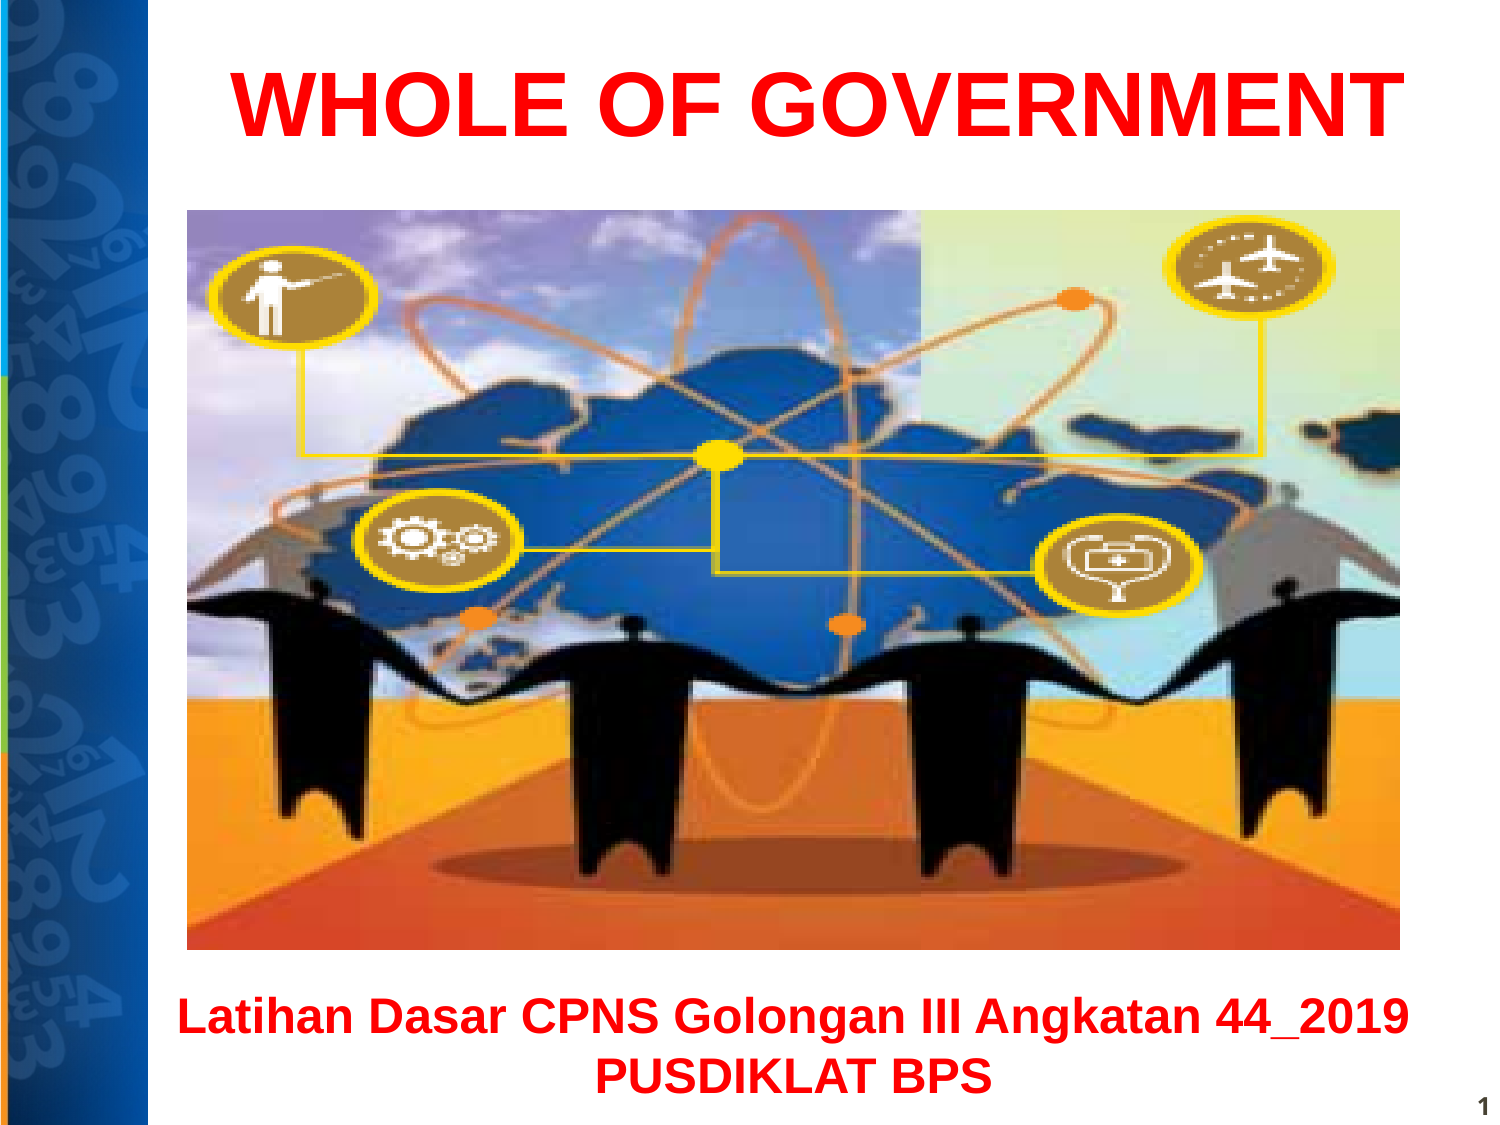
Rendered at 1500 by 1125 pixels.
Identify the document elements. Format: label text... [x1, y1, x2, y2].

slide_number 1 [1156, 1077, 1500, 1125]
text_box WHOLE OF GOVERNMENT [87, 37, 1500, 163]
text_box Latihan Dasar CPNS Golongan III Angkatan 44_2019 PUSDIKLAT BPS [106, 976, 1482, 1112]
picture [1, 1, 148, 1125]
picture [187, 210, 1401, 951]
